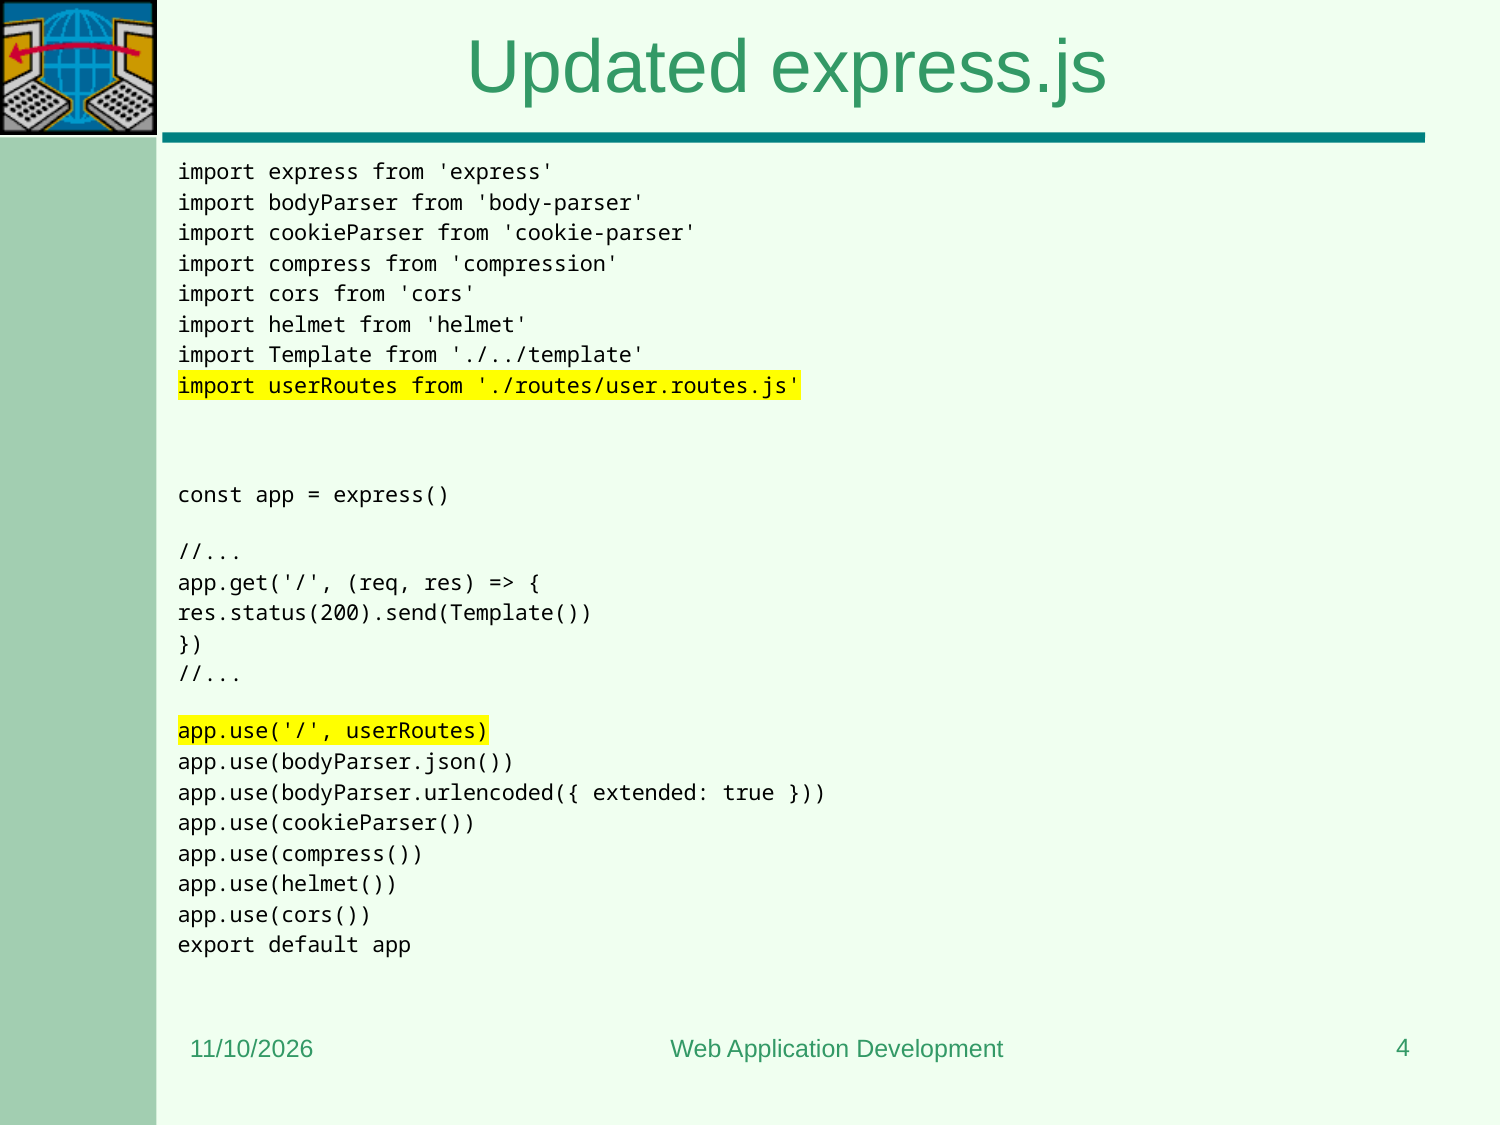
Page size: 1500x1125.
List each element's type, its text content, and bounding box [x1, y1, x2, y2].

slide_number 4 [1237, 1024, 1426, 1103]
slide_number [174, 1024, 438, 1104]
picture [0, 0, 157, 135]
footer Web Application Development [462, 1024, 1213, 1104]
list import express from 'express' import bodyParser from 'body-parser' import cookieParser from 'cookie-parser' import compress from 'compression' import cors from 'cors' import helmet from 'helmet' import Template from './../template' import userRoutes from './routes/user.routes.js' const app = express() //... app.get('/', (req, res) => { res.status(200).send(Template()) }) //... app.use('/', userRoutes) app.use(bodyParser.json()) app.use(bodyParser.urlencoded({ extended: true })) app.use(cookieParser()) app.use(compress()) app.use(helmet()) app.use(cors()) export default app [162, 149, 1488, 1013]
title Updated express.js [150, 0, 1425, 125]
